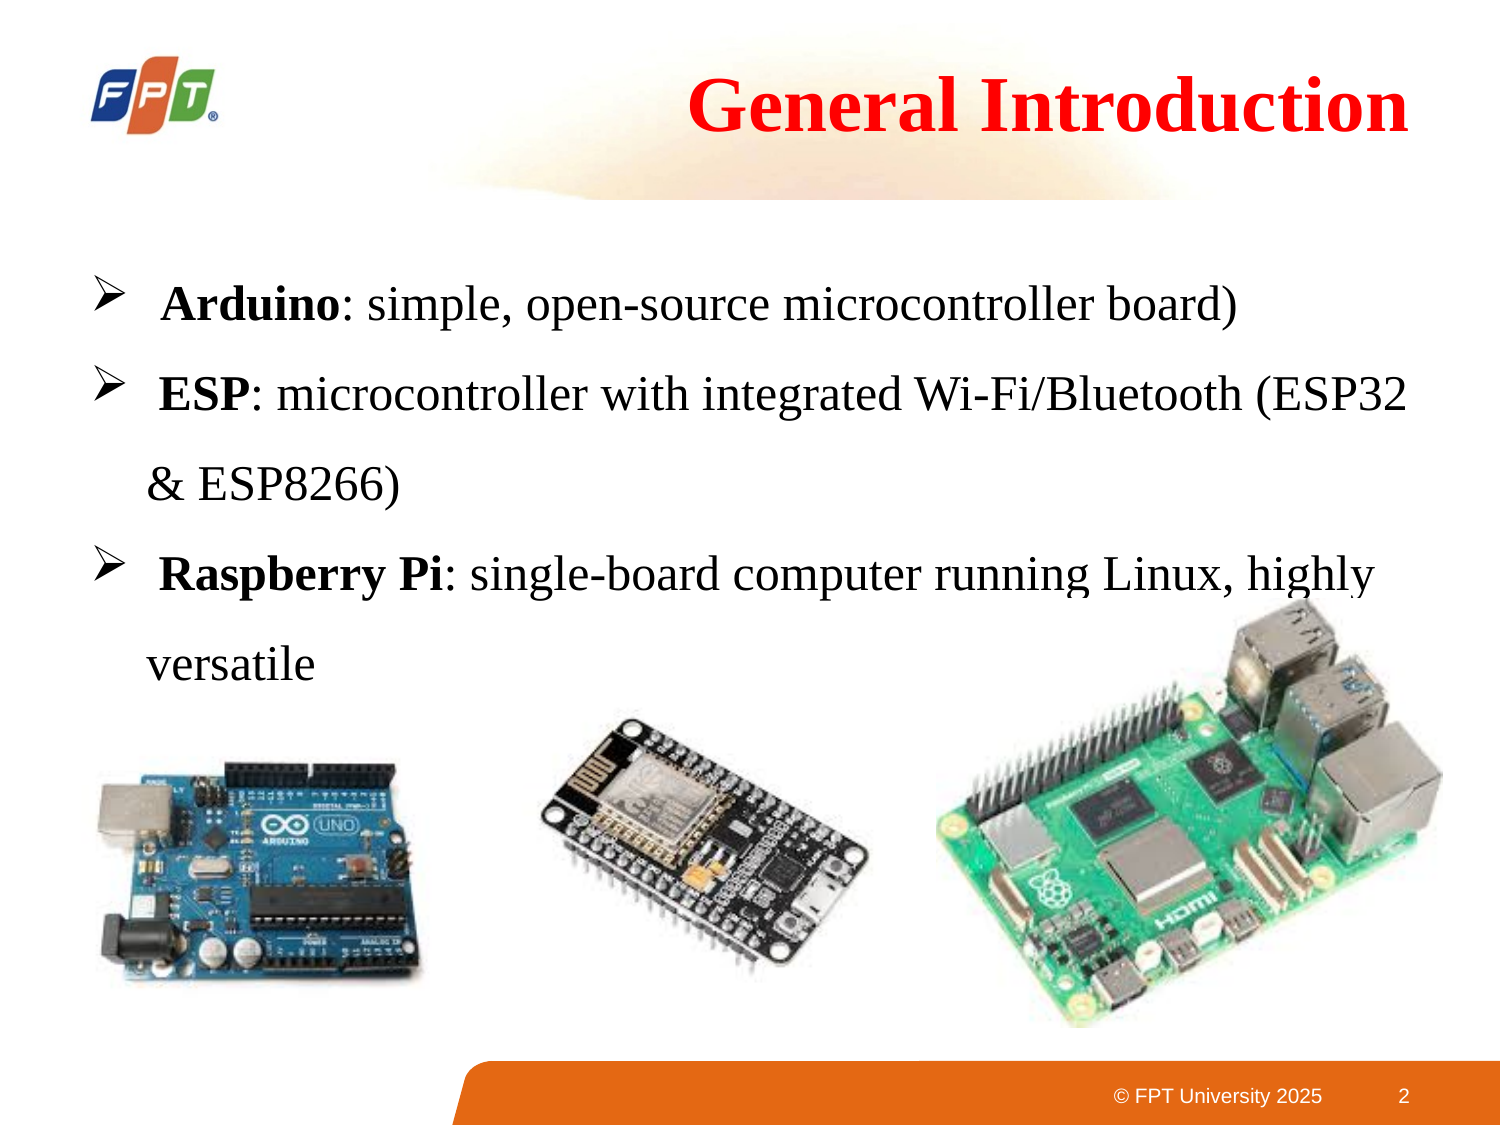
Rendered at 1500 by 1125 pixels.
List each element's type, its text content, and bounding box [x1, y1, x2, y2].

title General Introduction [74, 44, 1426, 232]
picture [0, 0, 1500, 200]
list Arduino: simple, open-source microcontroller board) ESP: microcontroller with integrated Wi-Fi/Bluetooth (ESP32 & ESP8266) Raspberry Pi: single-board computer running Linux, highly versatile [74, 232, 1426, 1006]
picture [0, 632, 1500, 1125]
picture [936, 598, 1444, 1028]
